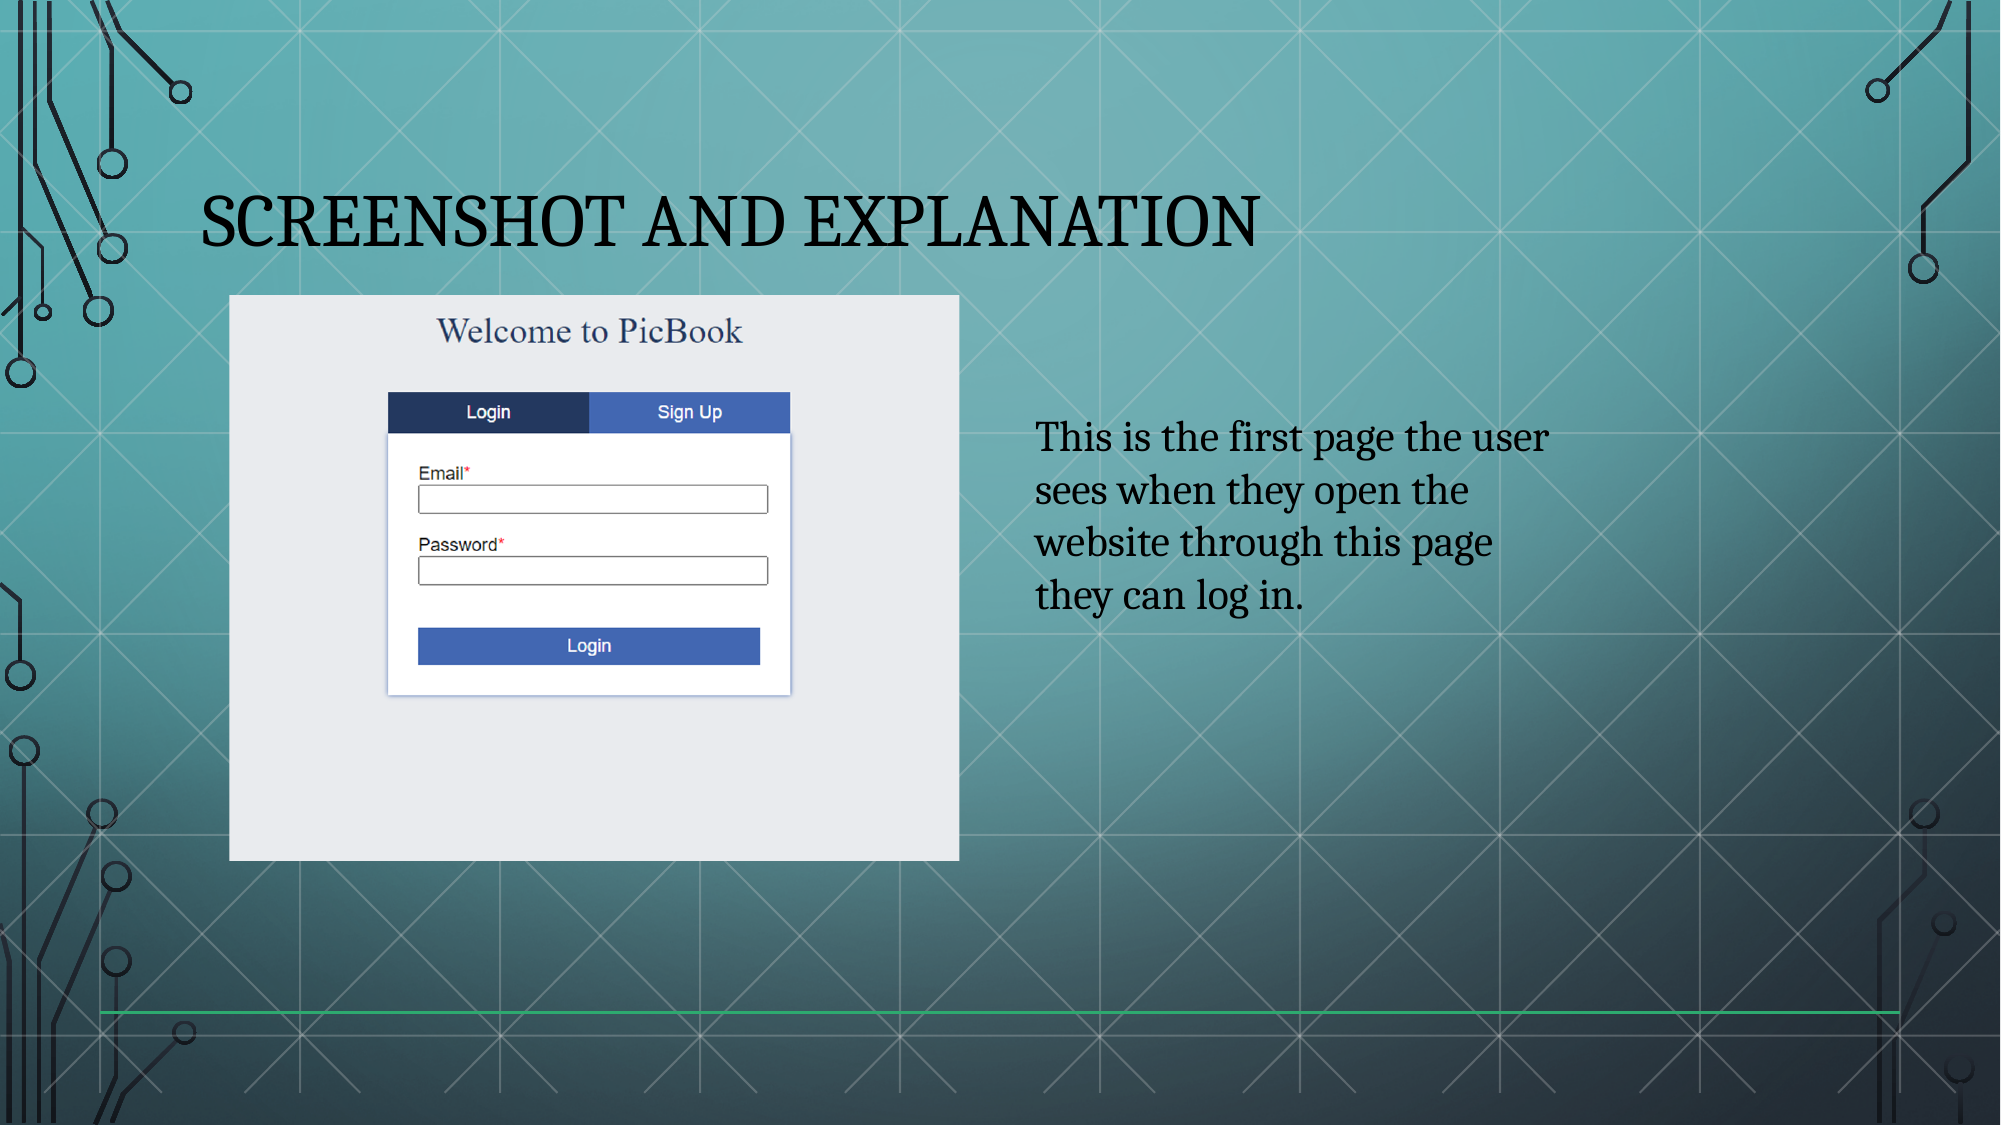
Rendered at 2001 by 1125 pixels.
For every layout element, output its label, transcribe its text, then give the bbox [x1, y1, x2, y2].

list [228, 294, 960, 861]
title SCREENSHOT AND EXPLANATION [187, 101, 1813, 344]
text_box This is the first page the user sees when they open the website through this page they can log in. [1020, 400, 1573, 626]
